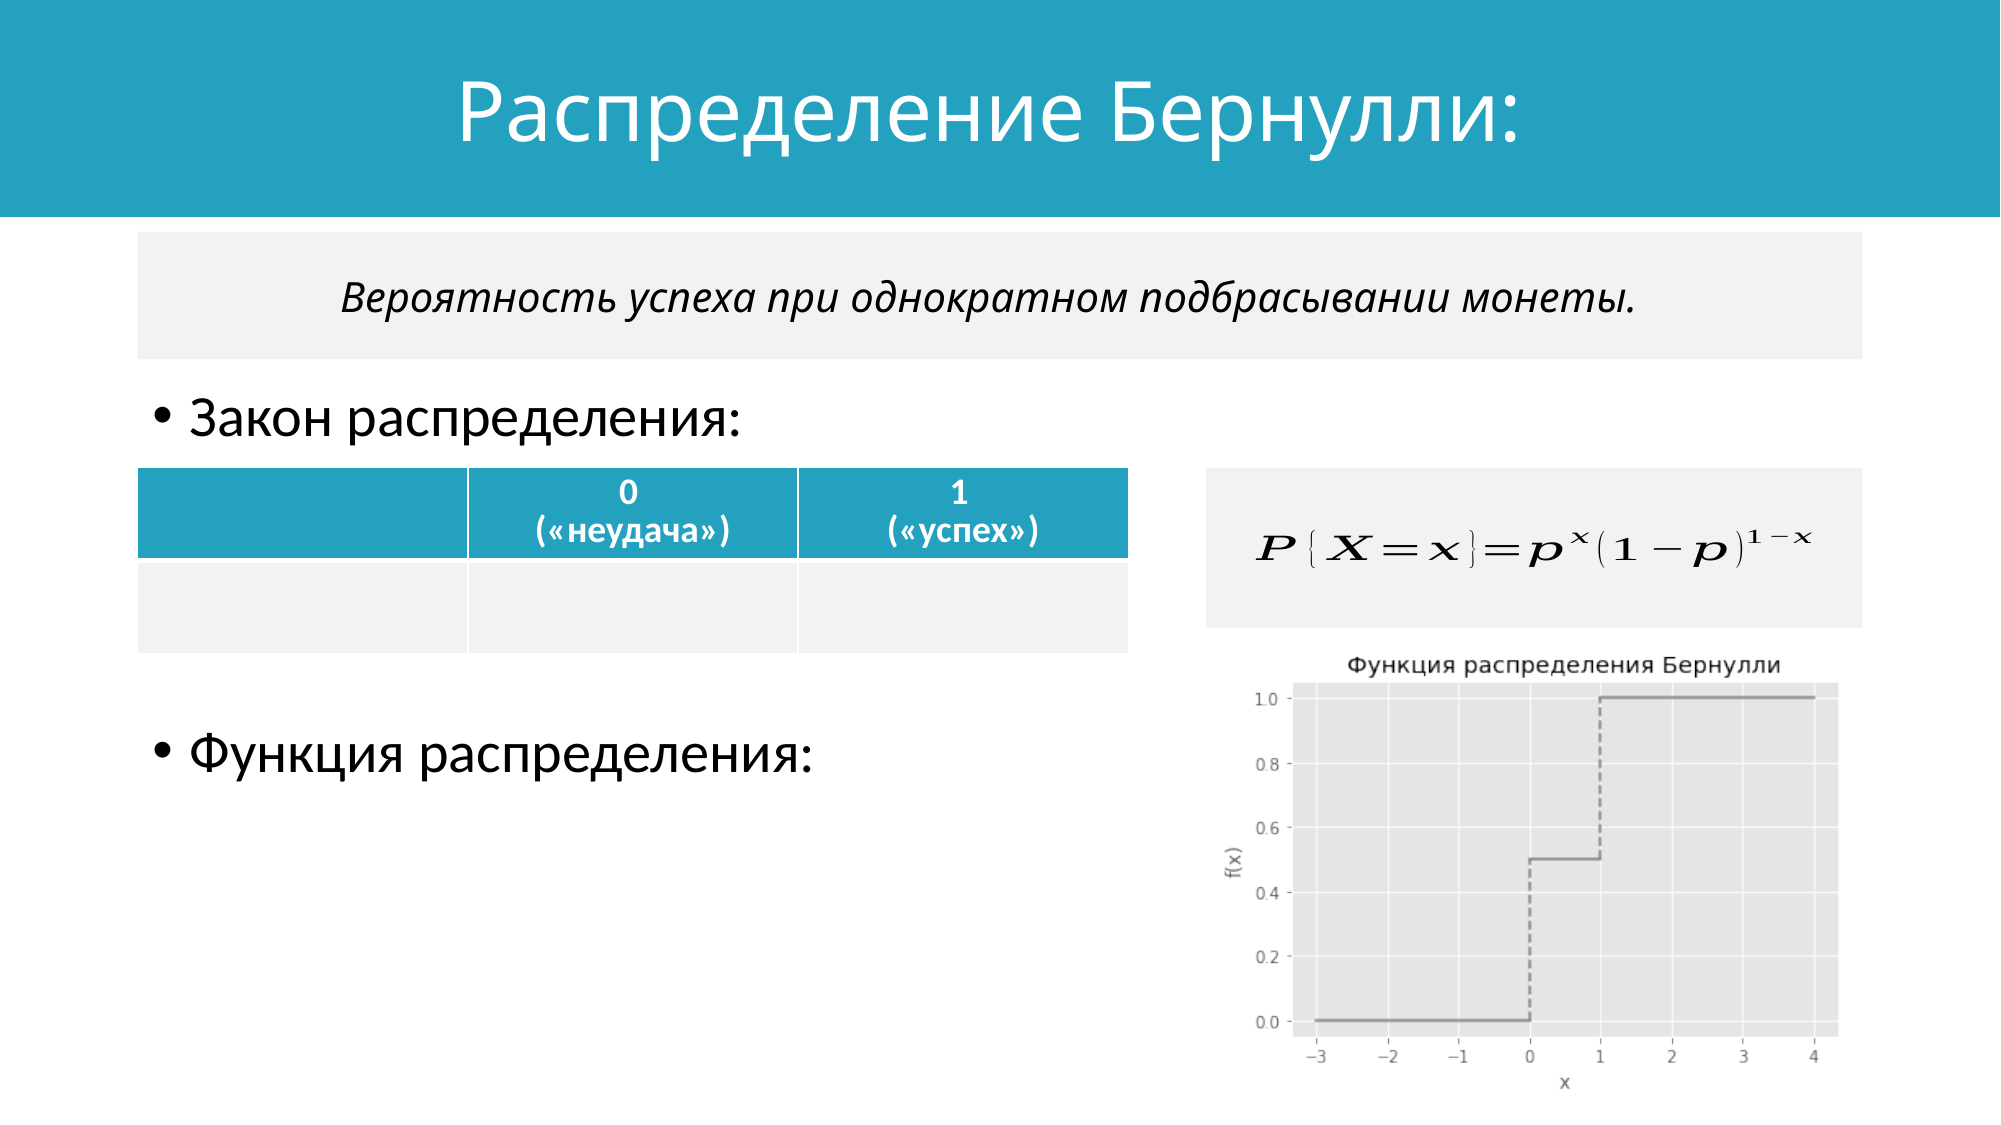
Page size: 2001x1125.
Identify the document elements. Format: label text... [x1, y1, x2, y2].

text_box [1205, 467, 1863, 628]
picture [1215, 644, 1855, 1104]
text_box Вероятность успеха при однократном подбрасывании монеты. [136, 231, 1863, 360]
